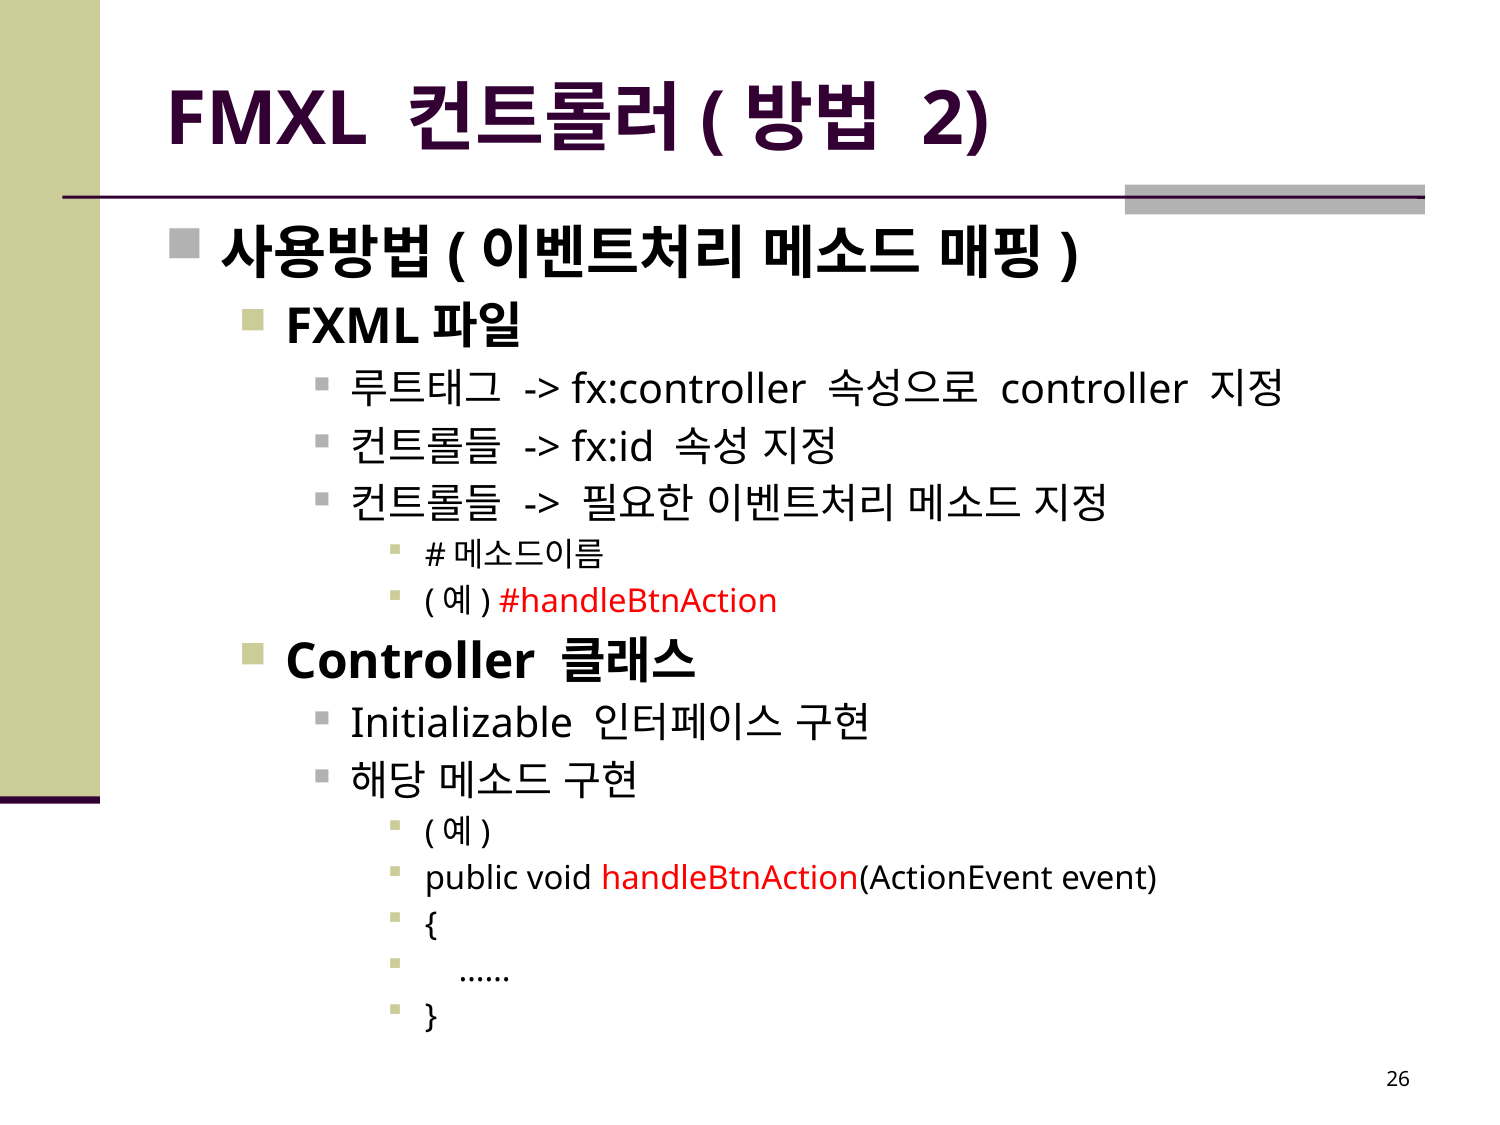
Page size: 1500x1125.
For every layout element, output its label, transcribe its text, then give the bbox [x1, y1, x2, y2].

list 사용방법(이벤트처리 메소드 매핑) FXML파일 루트태그 -> fx:controller 속성으로 controller 지정 컨트롤들 -> fx:id 속성 지정 컨트롤들 -> 필요한 이벤트처리 메소드 지정 #메소드이름 (예) #handleBtnAction Controller 클래스 Initializable 인터페이스 구현 해당 메소드 구현 (예) public void handleBtnAction(ActionEvent event) { …… } [149, 207, 1426, 1048]
slide_number 26 [1112, 1058, 1426, 1101]
title FMXL 컨트롤러(방법 2) [149, 45, 1426, 185]
